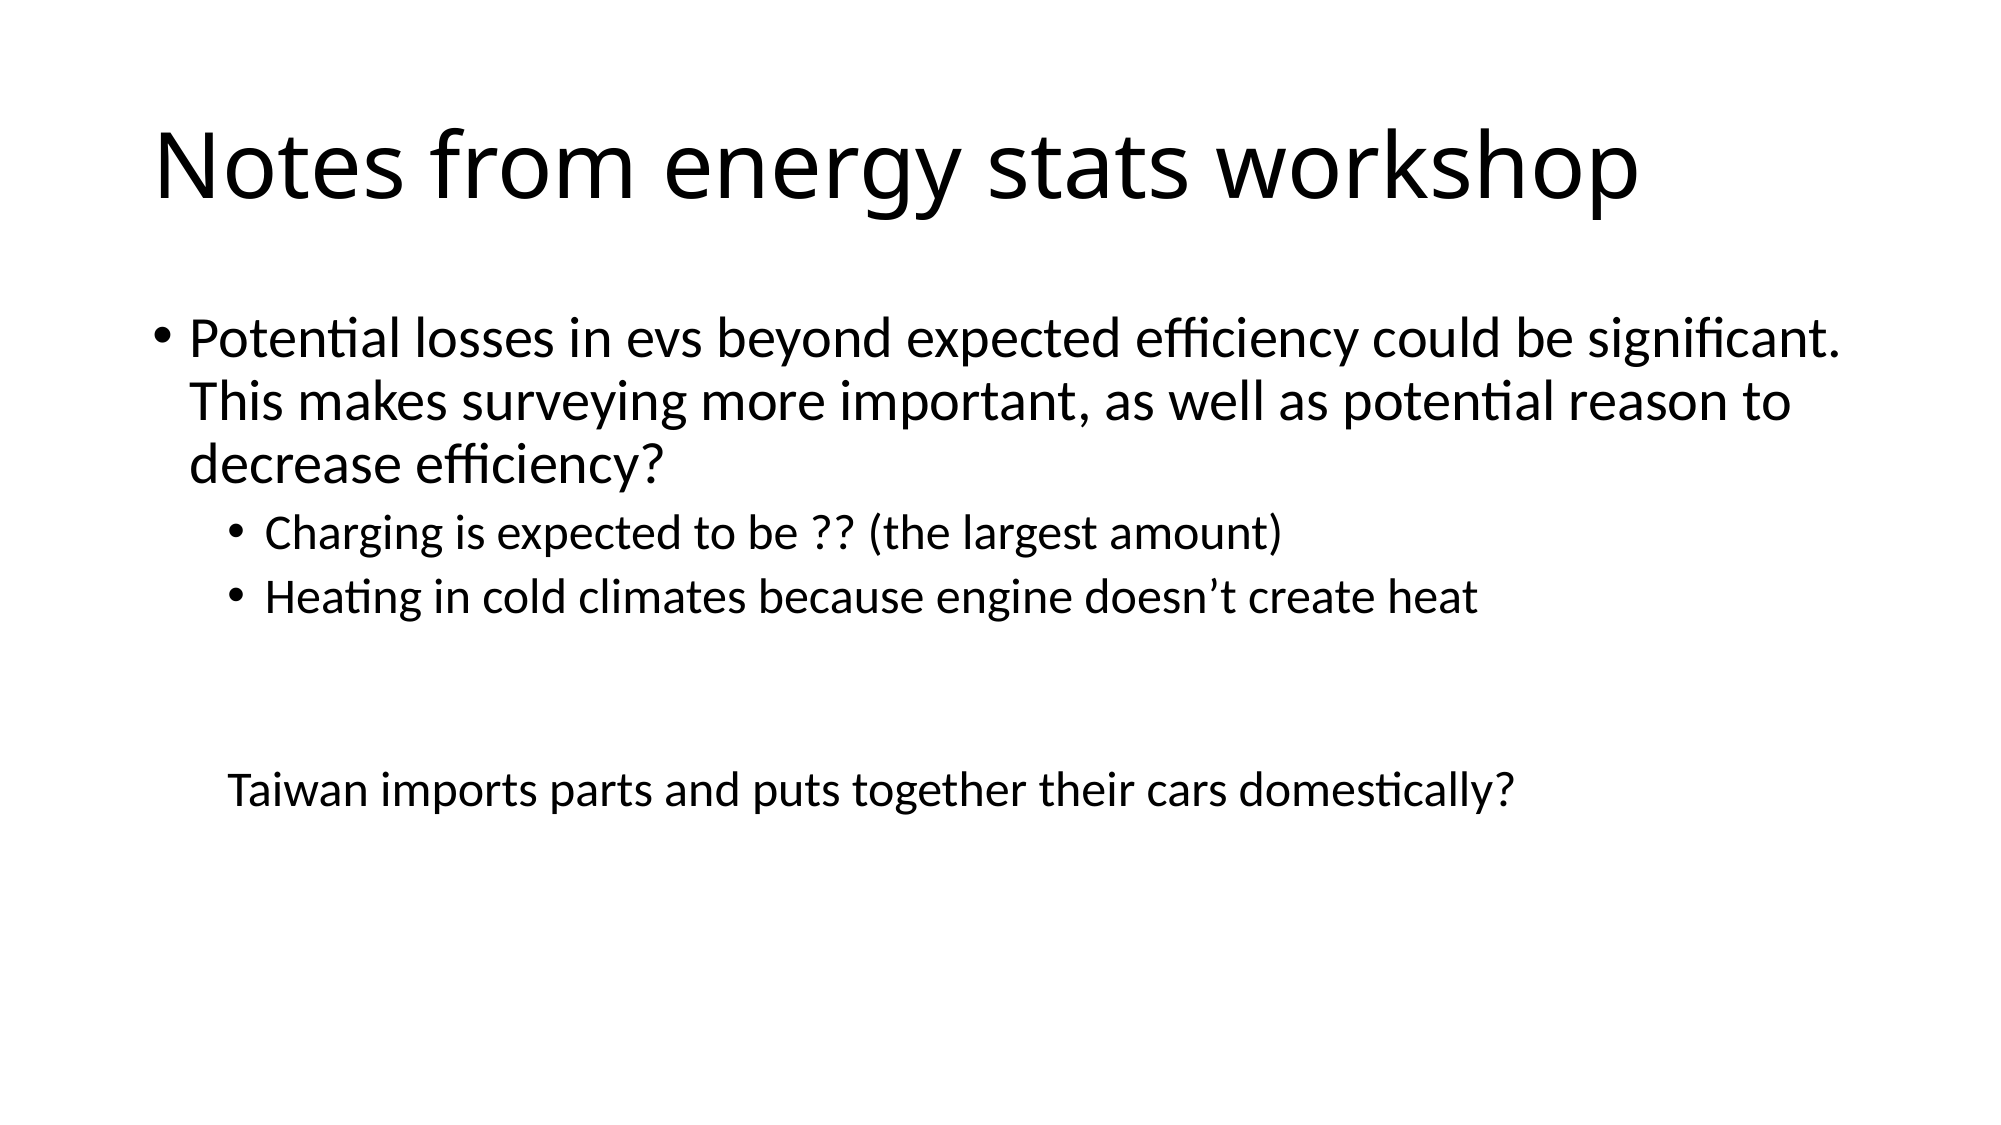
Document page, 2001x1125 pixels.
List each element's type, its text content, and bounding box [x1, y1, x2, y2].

title Notes from energy stats workshop [137, 59, 1863, 278]
list Potential losses in evs beyond expected efficiency could be significant. This makes surveying more important, as well as potential reason to decrease efficiency? Charging is expected to be ?? (the largest amount) Heating in cold climates because engine doesn’t create heat Taiwan imports parts and puts together their cars domestically? [137, 299, 1863, 1014]
